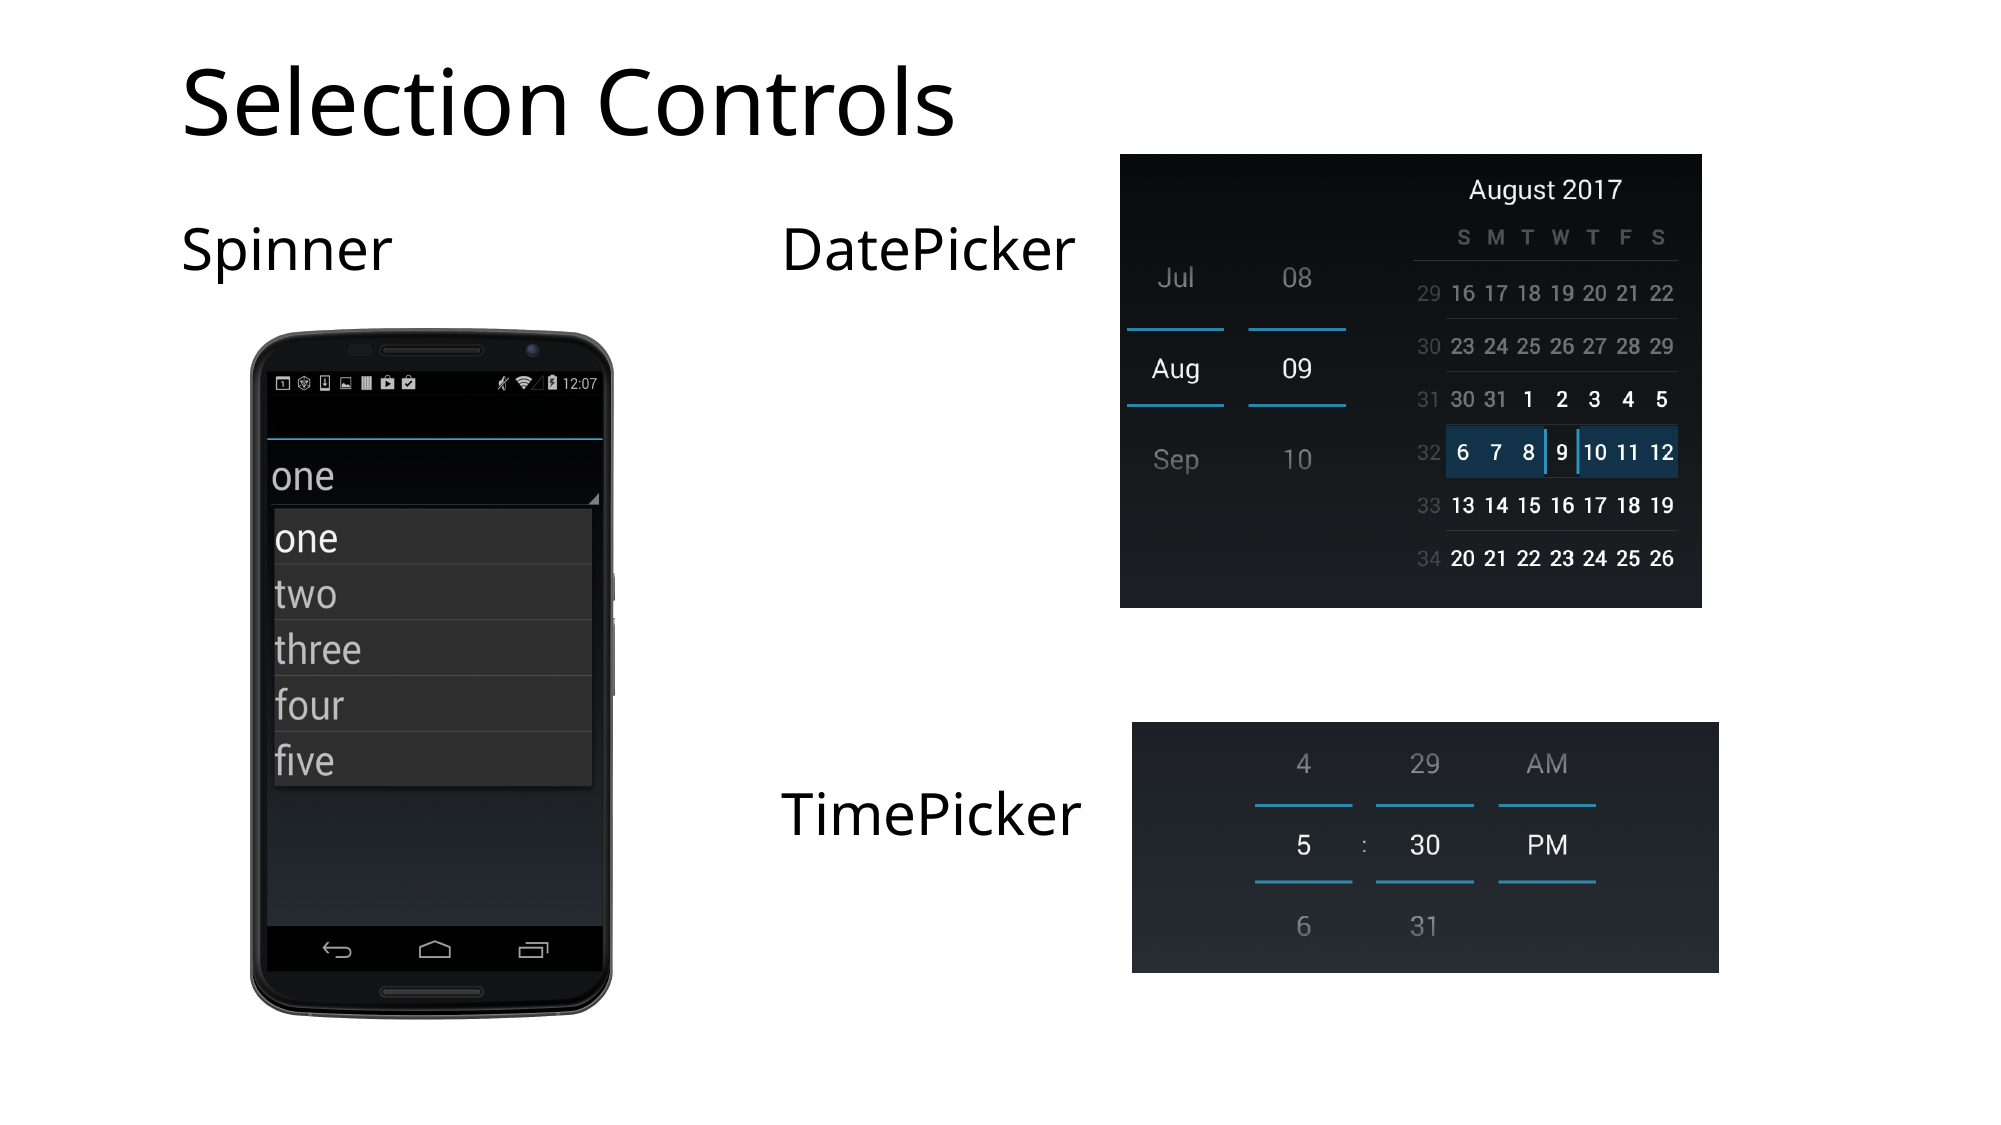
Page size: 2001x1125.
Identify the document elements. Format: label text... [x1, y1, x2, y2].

title Selection Controls [166, 37, 1431, 175]
picture [1120, 154, 1702, 609]
picture [247, 327, 616, 1021]
picture [1132, 722, 1719, 973]
list Spinner DatePicker TimePicker [166, 212, 1714, 1004]
